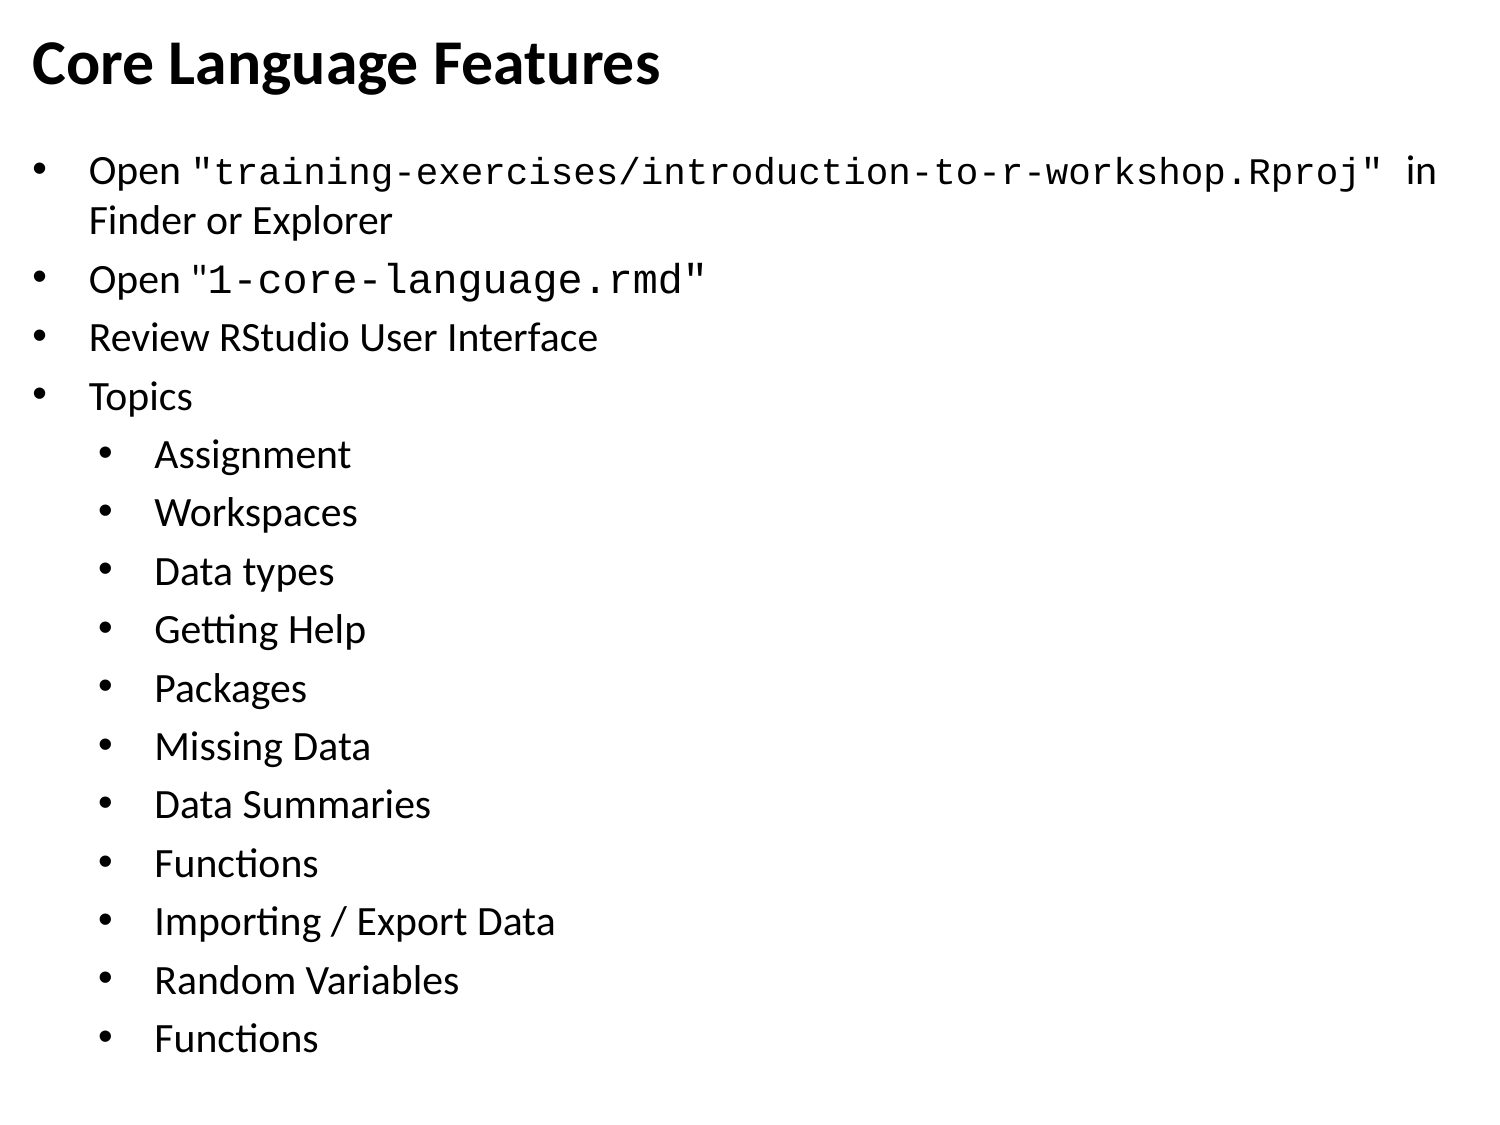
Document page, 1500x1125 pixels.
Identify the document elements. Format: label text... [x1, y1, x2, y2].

title Core Language Features [17, 12, 1481, 105]
list Open "training-exercises/introduction-to-r-workshop.Rproj" in Finder or Explorer Open "1-core-language.rmd" Review RStudio User Interface Topics Assignment Workspaces Data types Getting Help Packages Missing Data Data Summaries Functions Importing / Export Data Random Variables Functions [17, 135, 1481, 1103]
